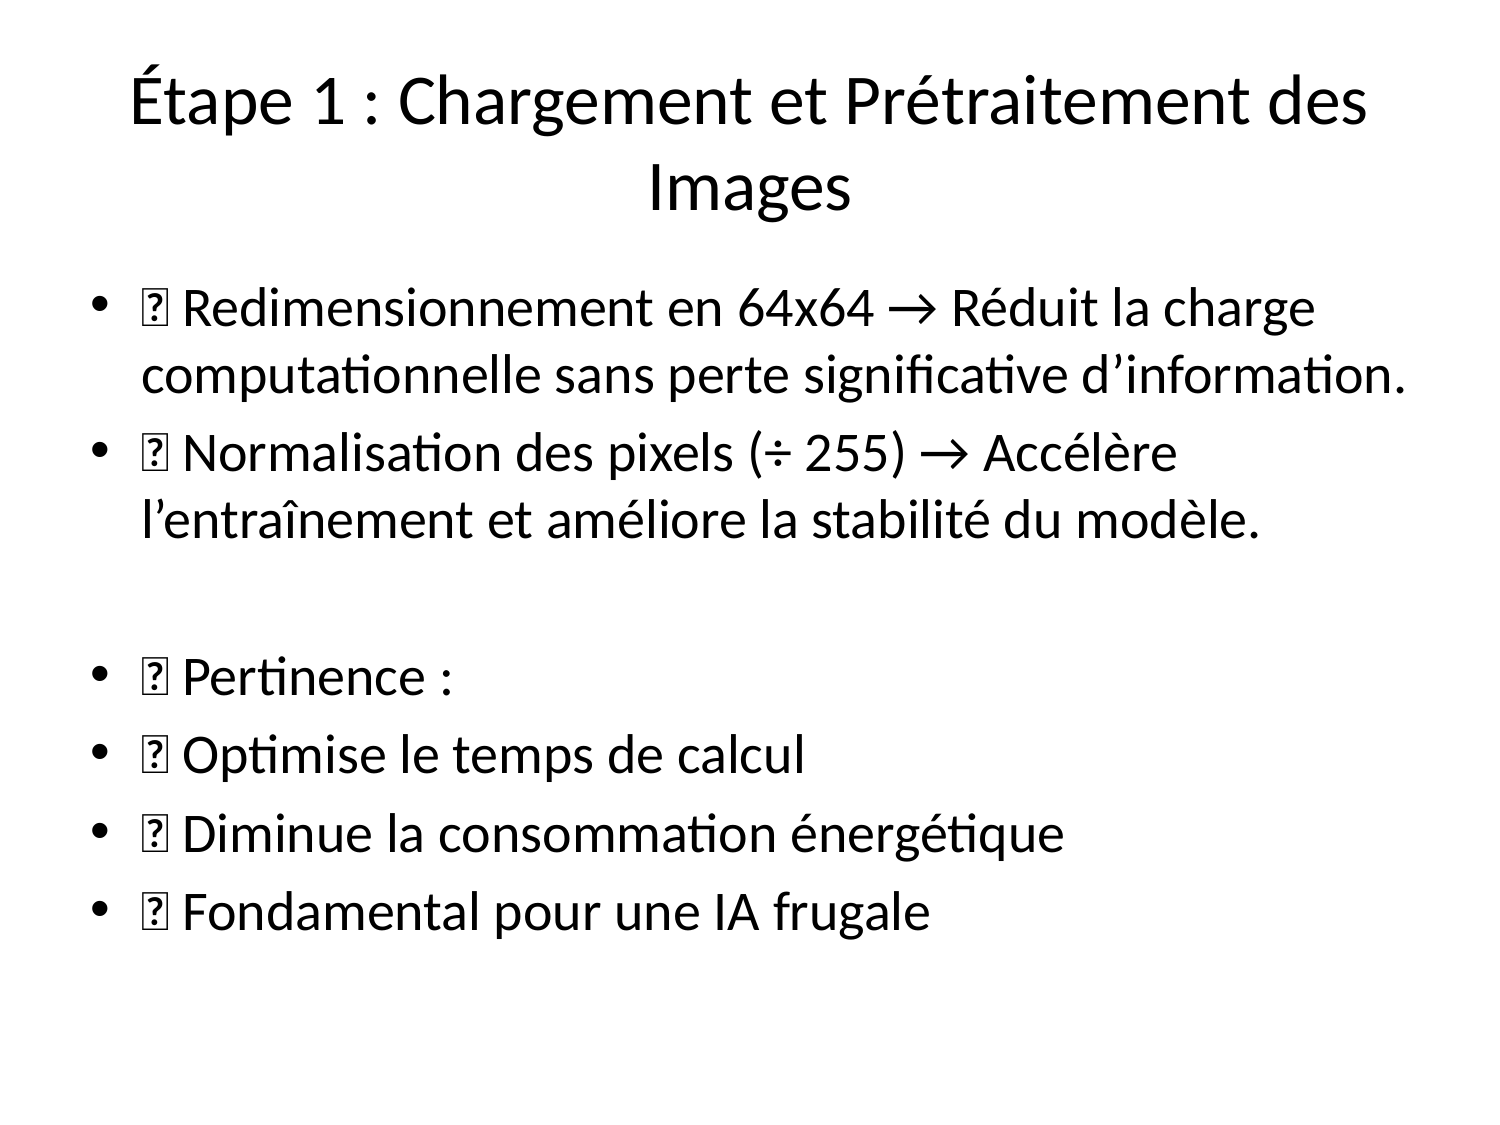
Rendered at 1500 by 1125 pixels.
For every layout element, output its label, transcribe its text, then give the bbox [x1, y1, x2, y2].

title Étape 1 : Chargement et Prétraitement des Images [75, 45, 1425, 233]
list 🔹 Redimensionnement en 64x64 → Réduit la charge computationnelle sans perte significative d’information. 🔹 Normalisation des pixels (÷ 255) → Accélère l’entraînement et améliore la stabilité du modèle. 📌 Pertinence : ✅ Optimise le temps de calcul ✅ Diminue la consommation énergétique ✅ Fondamental pour une IA frugale [75, 262, 1425, 1005]
